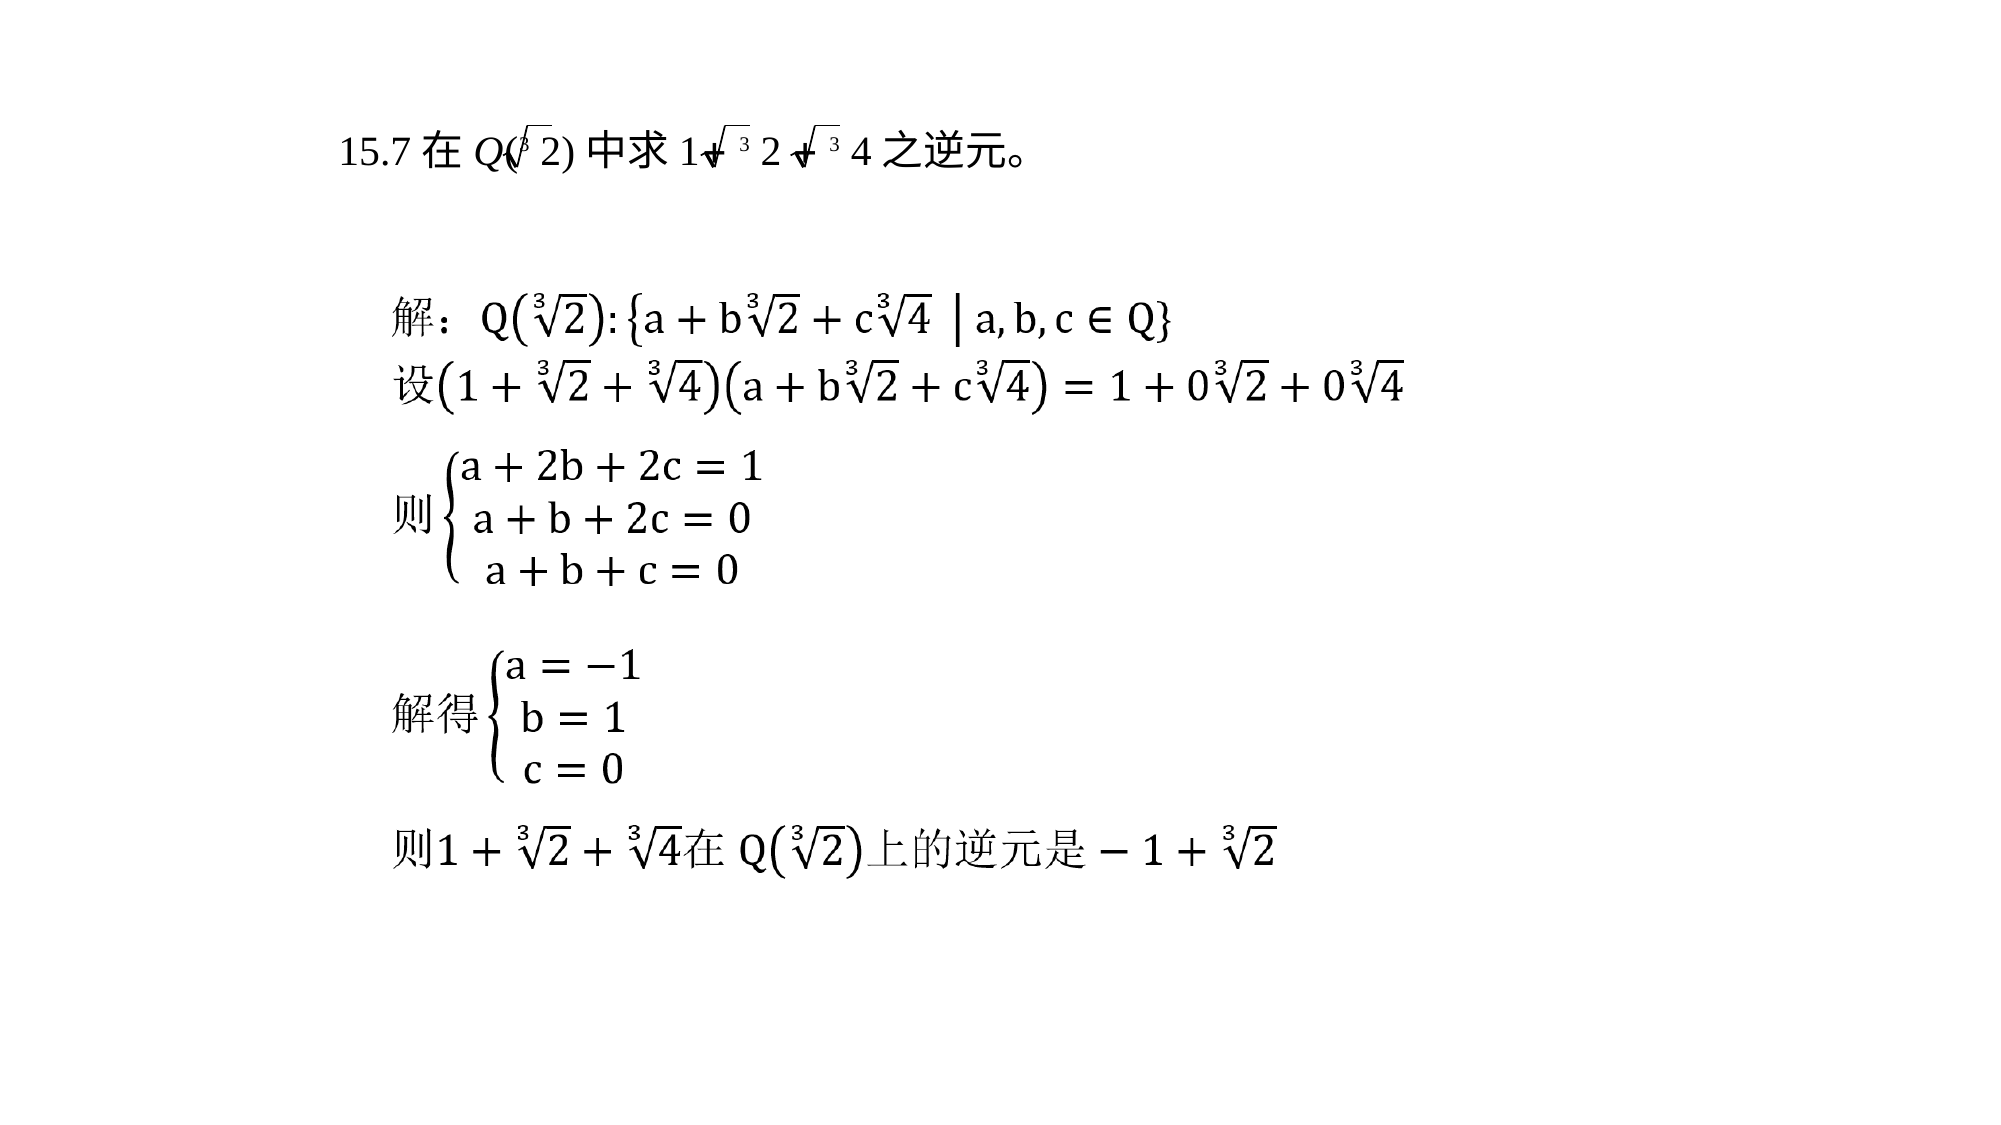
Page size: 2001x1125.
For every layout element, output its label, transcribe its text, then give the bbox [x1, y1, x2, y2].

picture [384, 283, 1414, 881]
text_box 15.7在Q(3 2)中求1 3 2  3 4之逆元。 [338, 95, 1008, 174]
